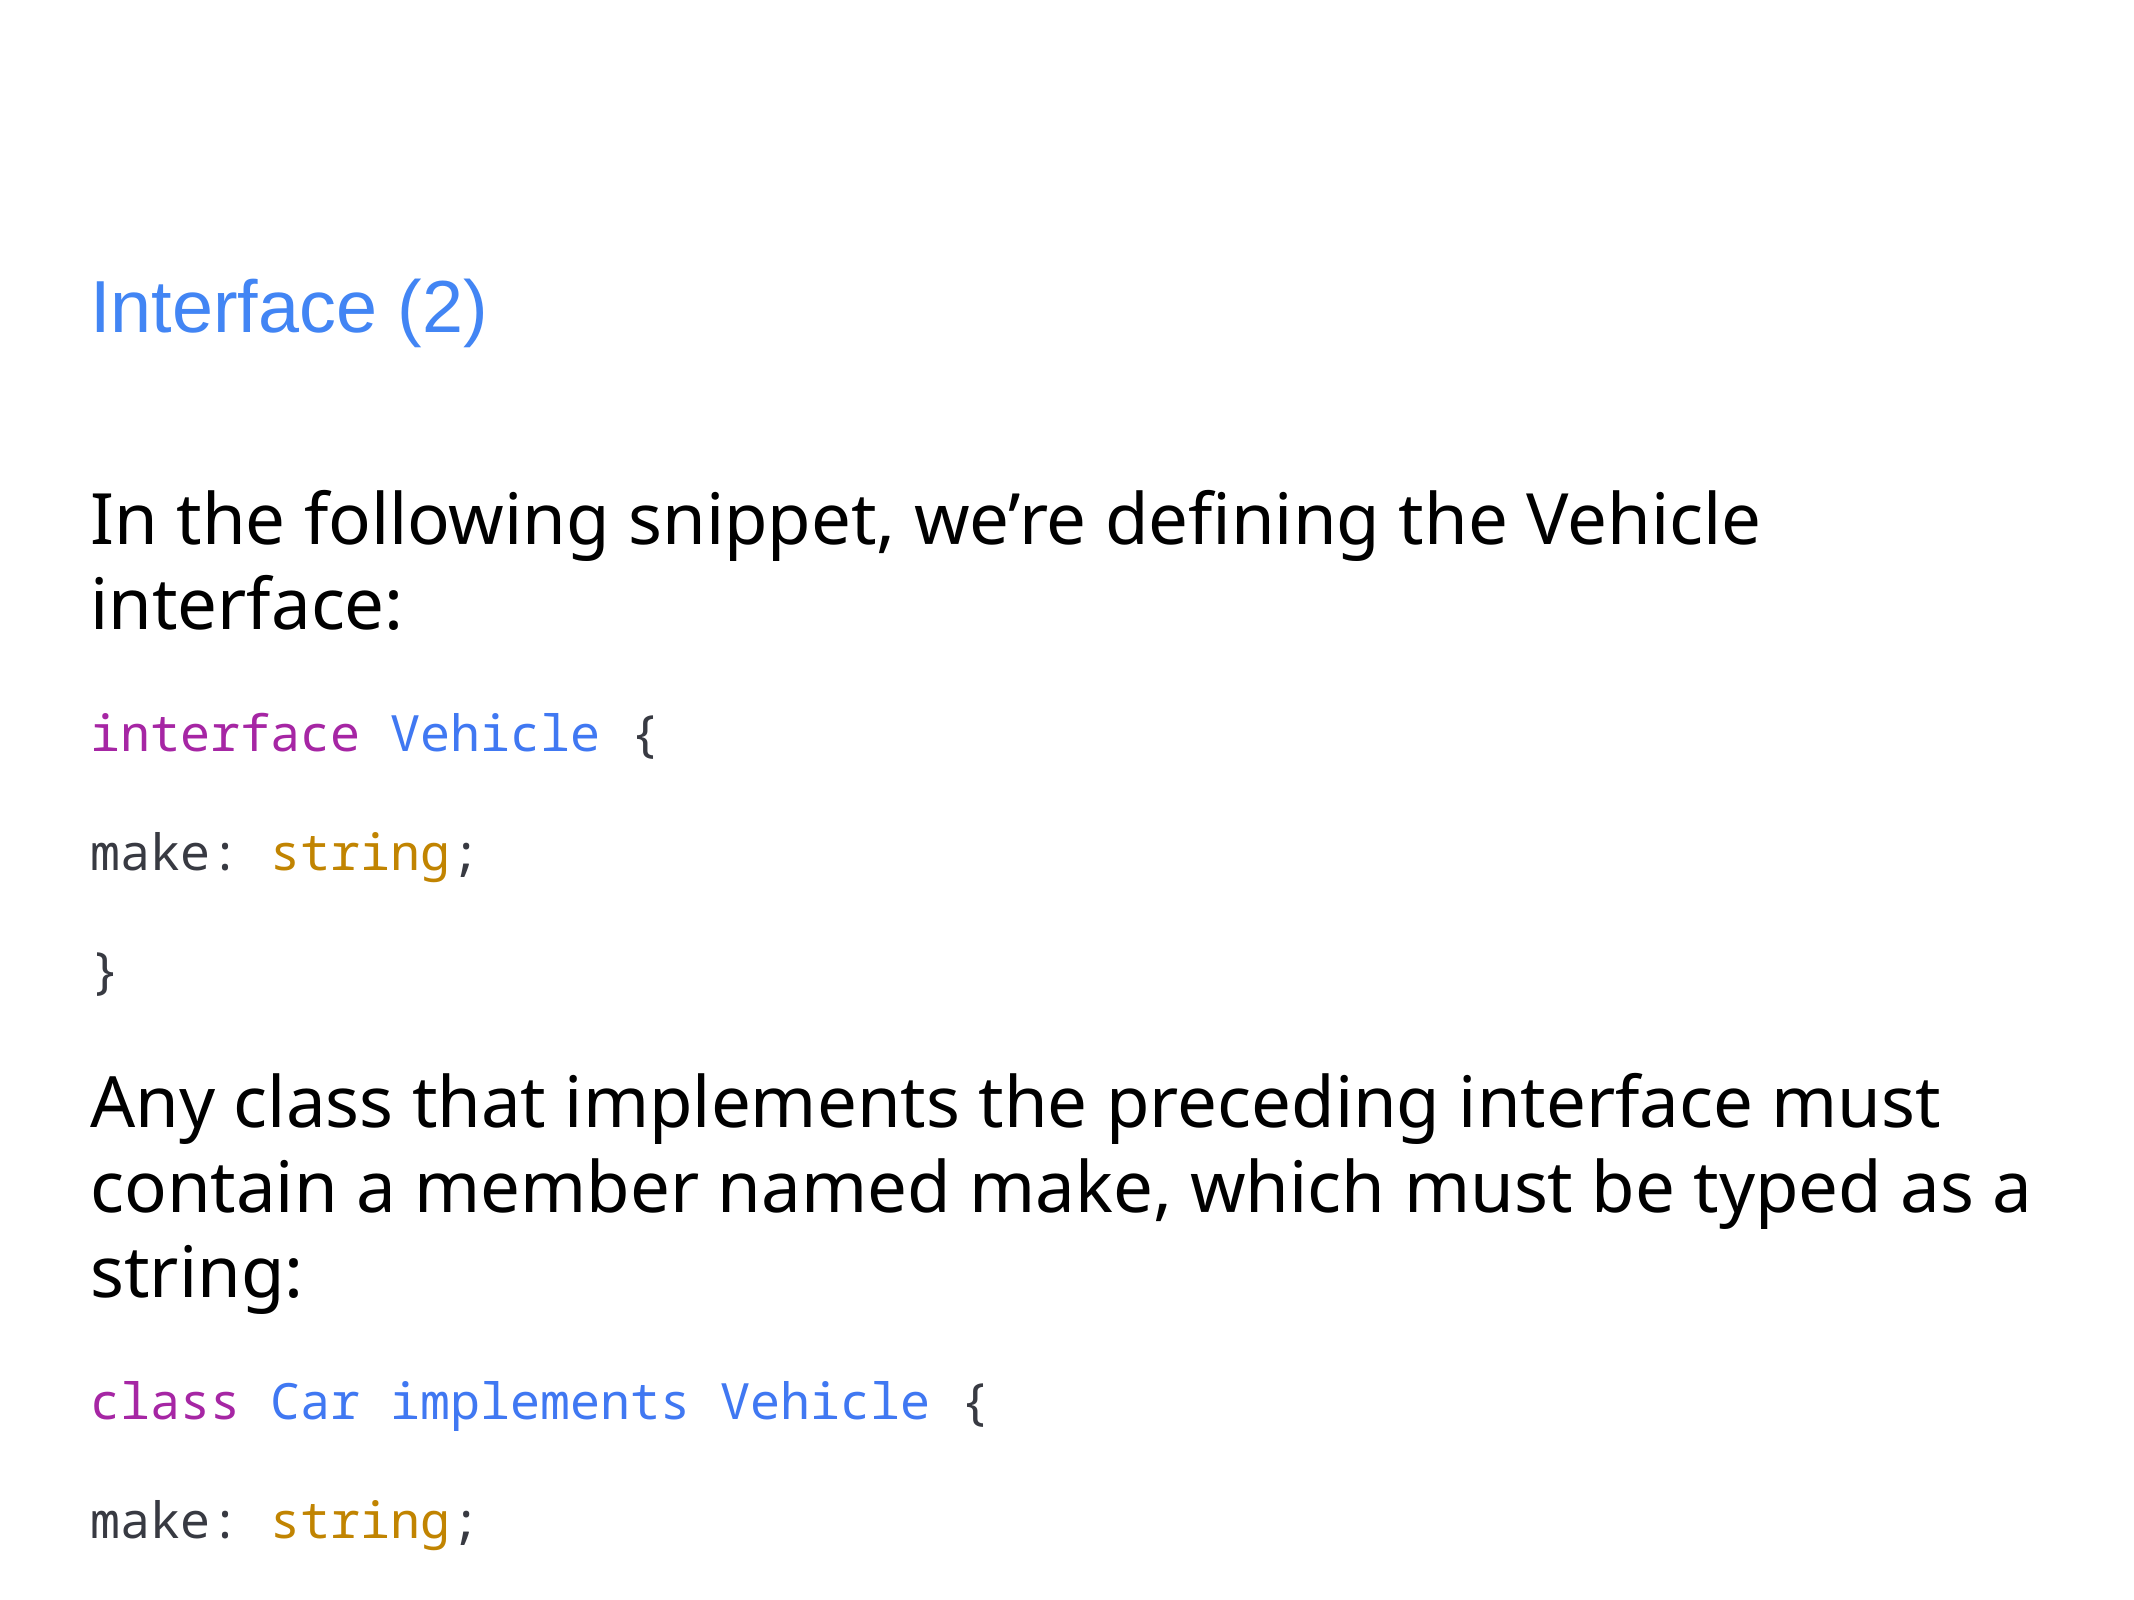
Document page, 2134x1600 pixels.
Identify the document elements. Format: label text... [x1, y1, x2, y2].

list In the following snippet, we’re defining the Vehicle interface: interface Vehicle { make: string; } Any class that implements the preceding interface must contain a member named make, which must be typed as a string: class Car implements Vehicle { make: string; } Interfaces are also beneficial for defining the minimum set of members any artifact must fulfill, becoming an invaluable method to ensure consistency throughout our code base. [66, 450, 2067, 1452]
title Interface (2) [66, 252, 2067, 371]
